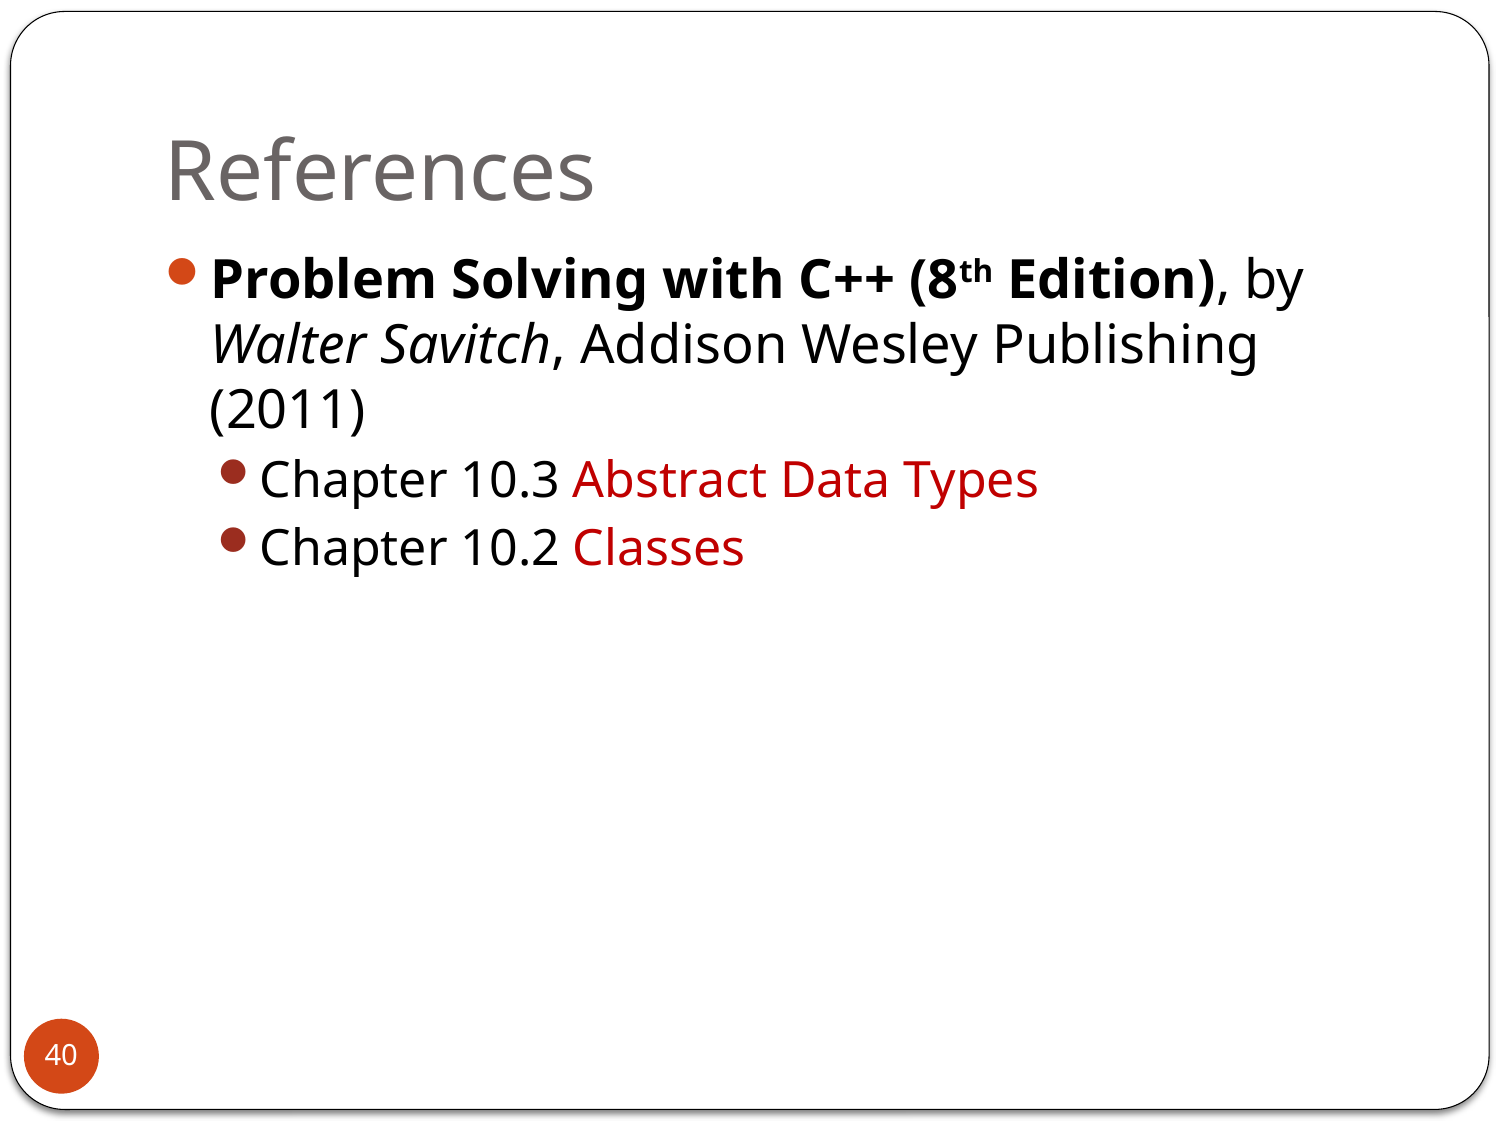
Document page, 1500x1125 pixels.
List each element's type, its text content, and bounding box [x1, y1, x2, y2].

list Problem Solving with C++ (8th Edition), by Walter Savitch, Addison Wesley Publishing (2011) Chapter 10.3 Abstract Data Types Chapter 10.2 Classes [150, 237, 1425, 988]
title References [150, 45, 1425, 233]
slide_number 40 [23, 1018, 99, 1094]
